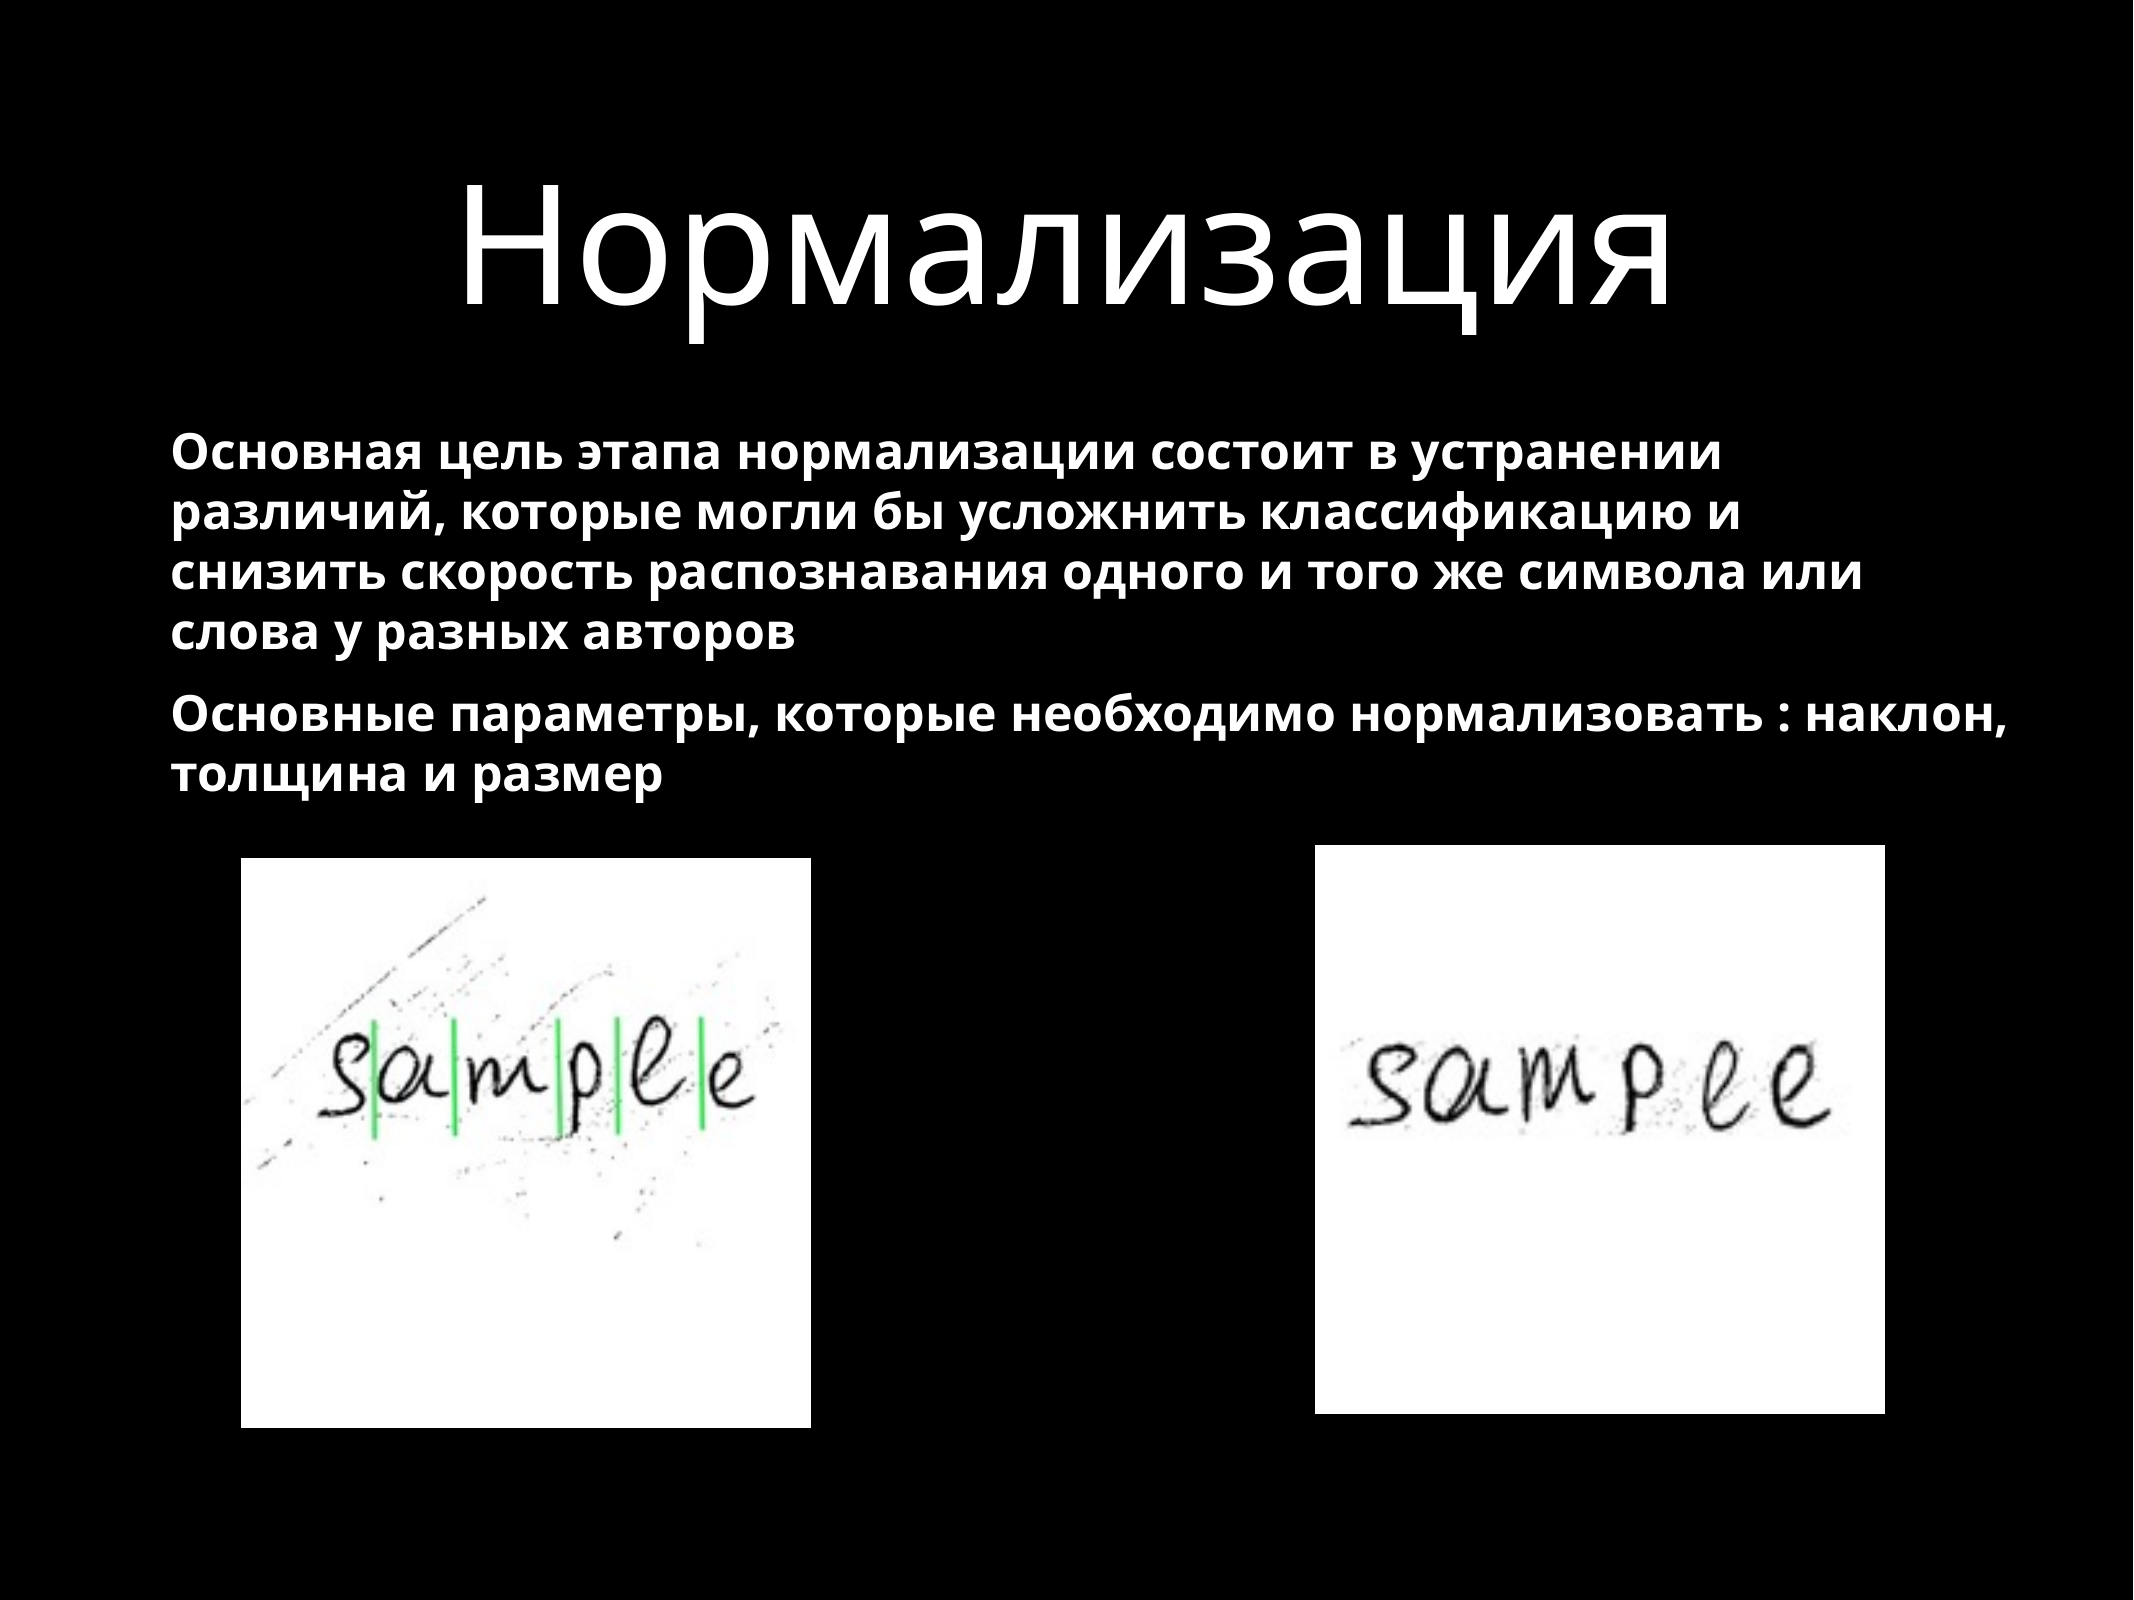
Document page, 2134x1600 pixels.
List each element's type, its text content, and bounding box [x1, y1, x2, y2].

title Нормализация [207, 0, 1926, 347]
picture [1315, 844, 1885, 1415]
text_box Основные параметры, которые необходимо нормализовать : наклон, толщина и размер [161, 673, 2028, 810]
text_box Основная цель этапа нормализации состоит в устранении различий, которые могли бы усложнить классификацию и снизить скорость распознавания одного и того же символа или слова у разных авторов [162, 411, 1971, 668]
picture [241, 858, 811, 1428]
